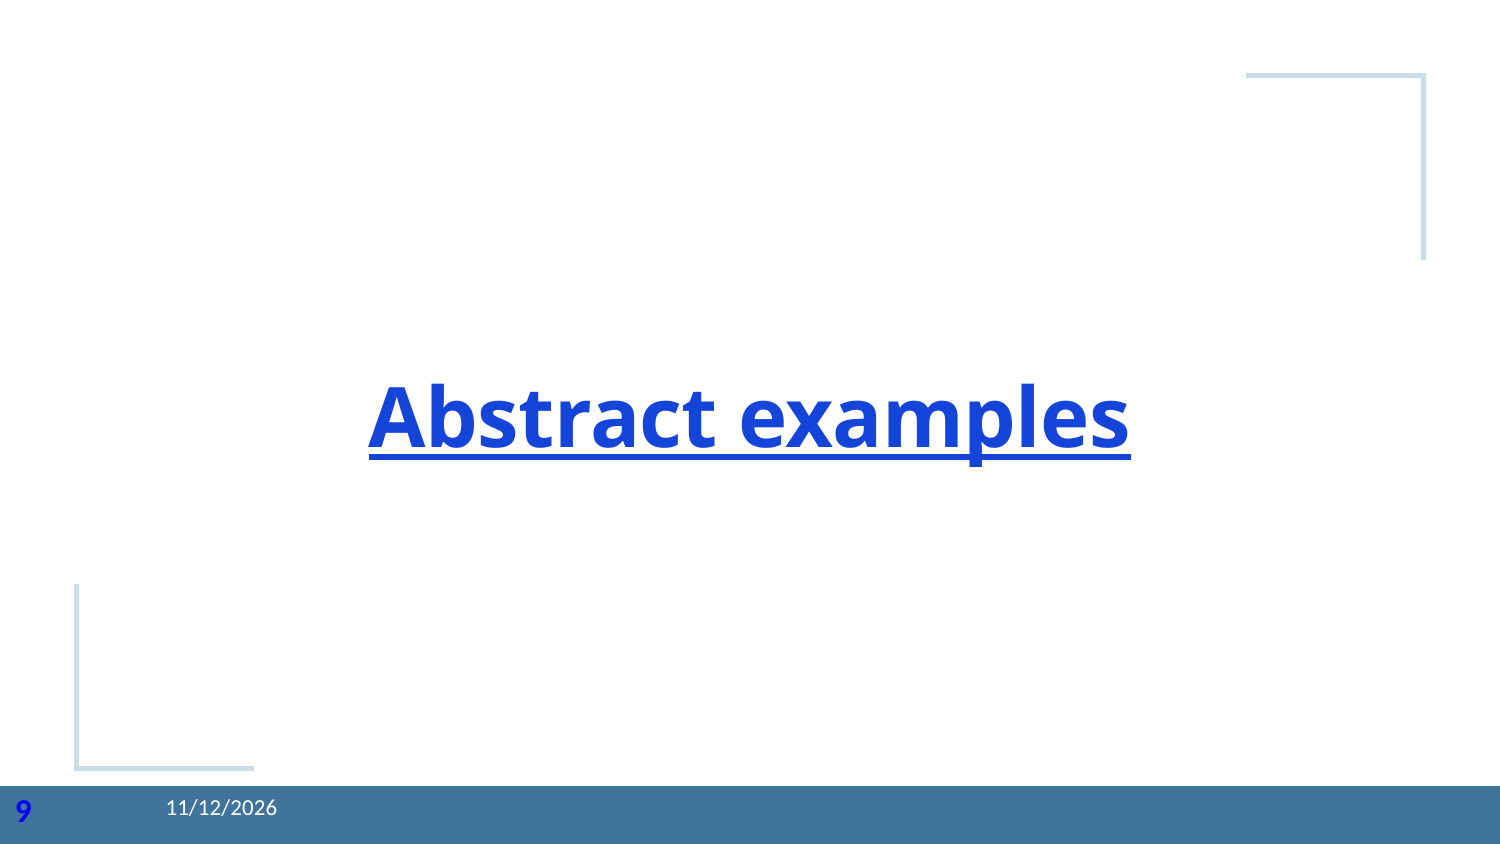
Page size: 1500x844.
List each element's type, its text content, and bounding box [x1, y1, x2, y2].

title Abstract examples [126, 296, 1374, 548]
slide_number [150, 783, 455, 829]
